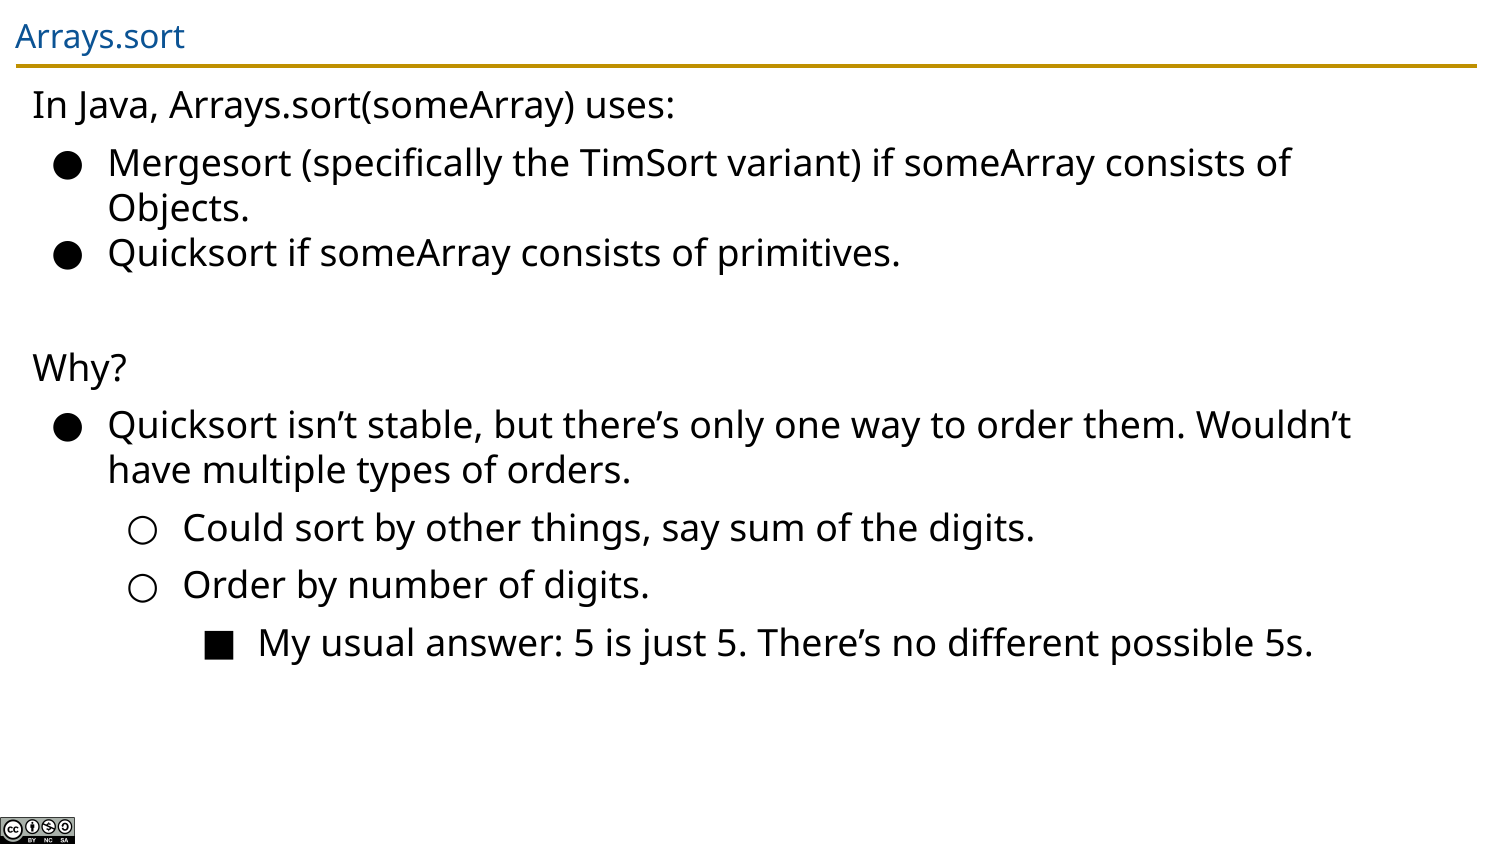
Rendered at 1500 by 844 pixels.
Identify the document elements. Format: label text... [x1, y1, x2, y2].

list In Java, Arrays.sort(someArray) uses: Mergesort (specifically the TimSort variant) if someArray consists of Objects. Quicksort if someArray consists of primitives. Why? Quicksort isn’t stable, but there’s only one way to order them. Wouldn’t have multiple types of orders. Could sort by other things, say sum of the digits. Order by number of digits. My usual answer: 5 is just 5. There’s no different possible 5s. [17, 65, 1416, 627]
picture [0, 817, 75, 844]
title Arrays.sort [0, 0, 1398, 65]
